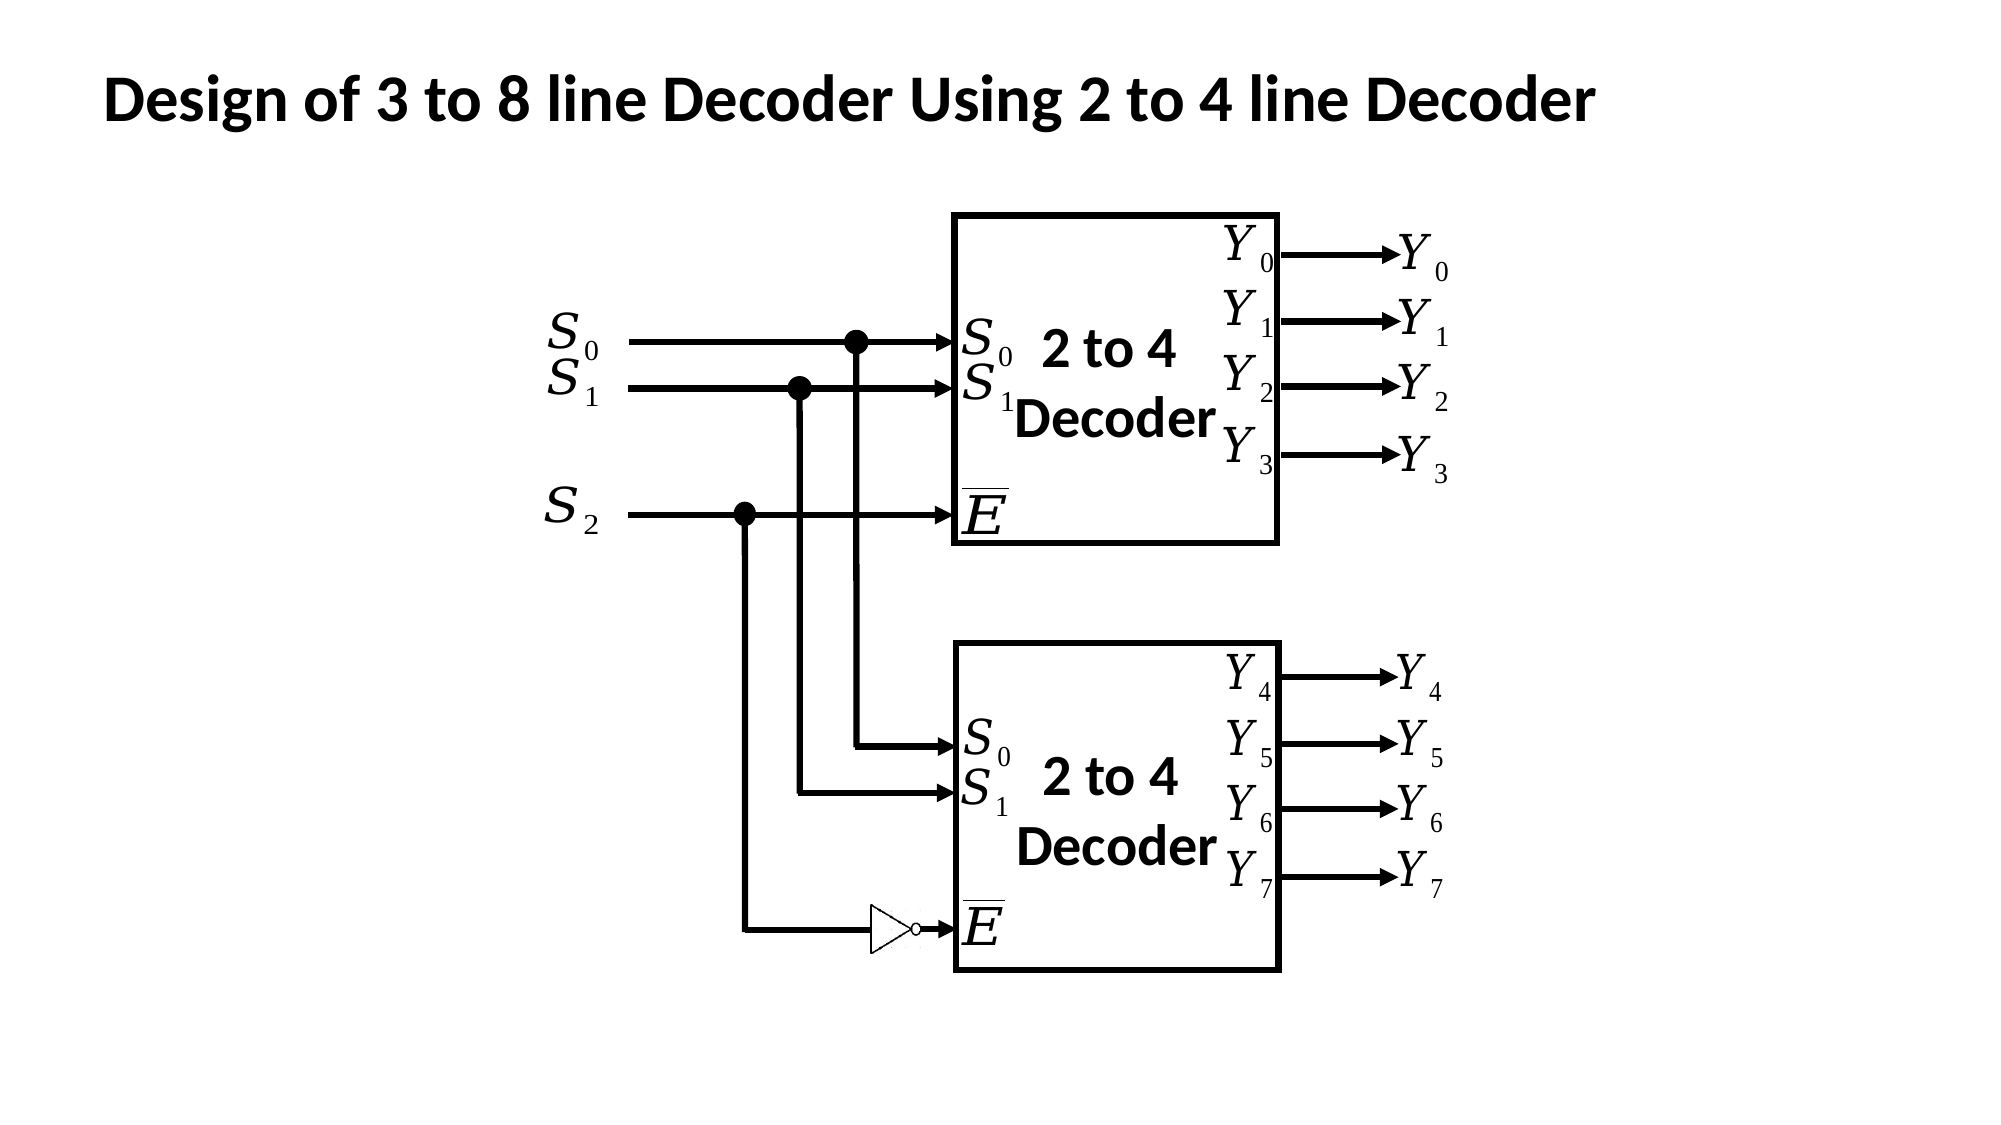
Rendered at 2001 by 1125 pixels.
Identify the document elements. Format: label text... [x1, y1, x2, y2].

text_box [954, 215, 1279, 971]
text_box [546, 306, 1014, 352]
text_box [1221, 218, 1450, 490]
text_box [546, 352, 1014, 823]
title Design of 3 to 8 line Decoder Using 2 to 4 line Decoder [88, 33, 1879, 165]
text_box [1224, 646, 1444, 905]
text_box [543, 480, 1012, 956]
